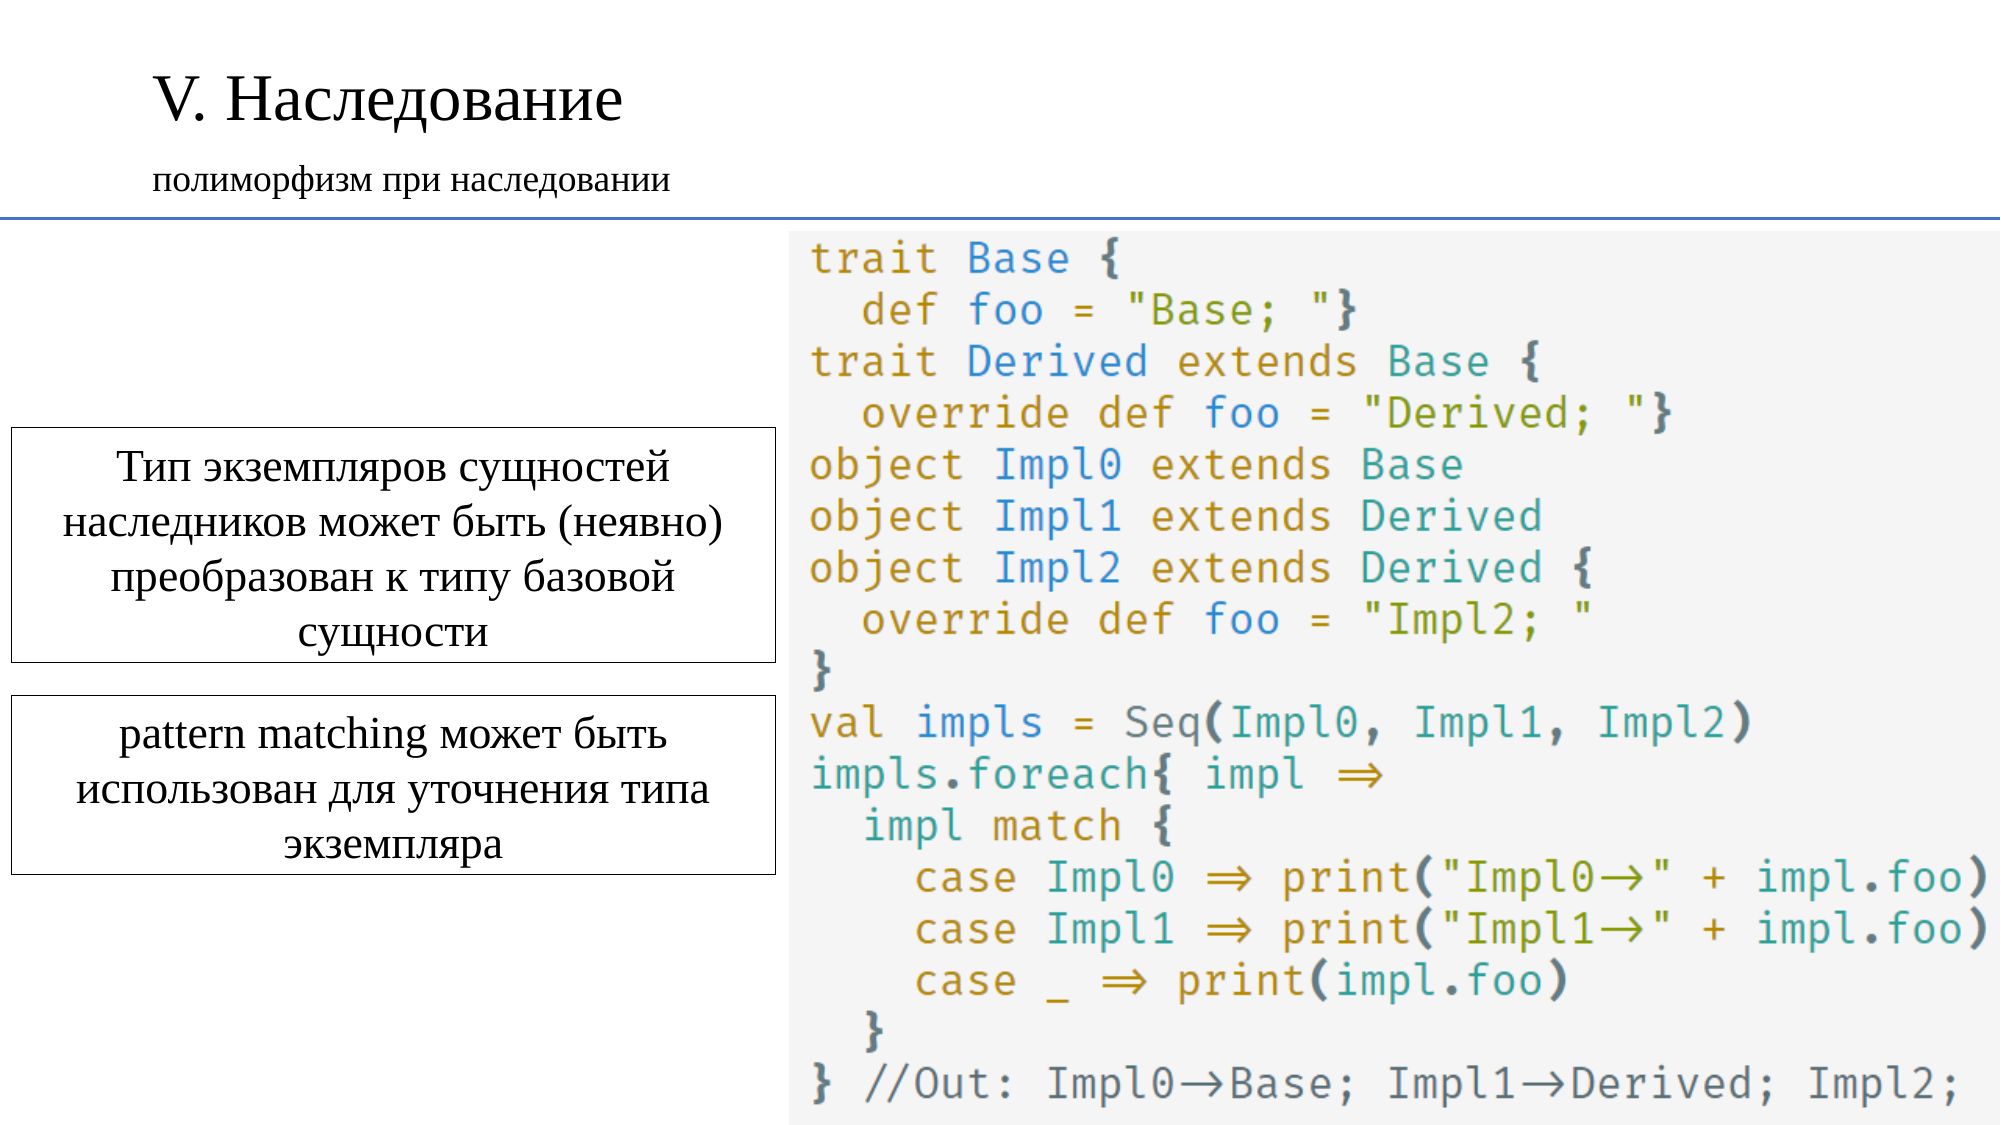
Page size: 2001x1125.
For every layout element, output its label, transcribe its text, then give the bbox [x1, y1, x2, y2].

title V. Наследование [137, 59, 1863, 139]
picture [789, 231, 2000, 1125]
text_box полиморфизм при наследовании [137, 140, 1863, 217]
text_box pattern matching может быть использован для уточнения типа экземпляра [11, 695, 776, 875]
text_box Тип экземпляров сущностей наследников может быть (неявно) преобразован к типу базовой сущности [11, 427, 776, 663]
